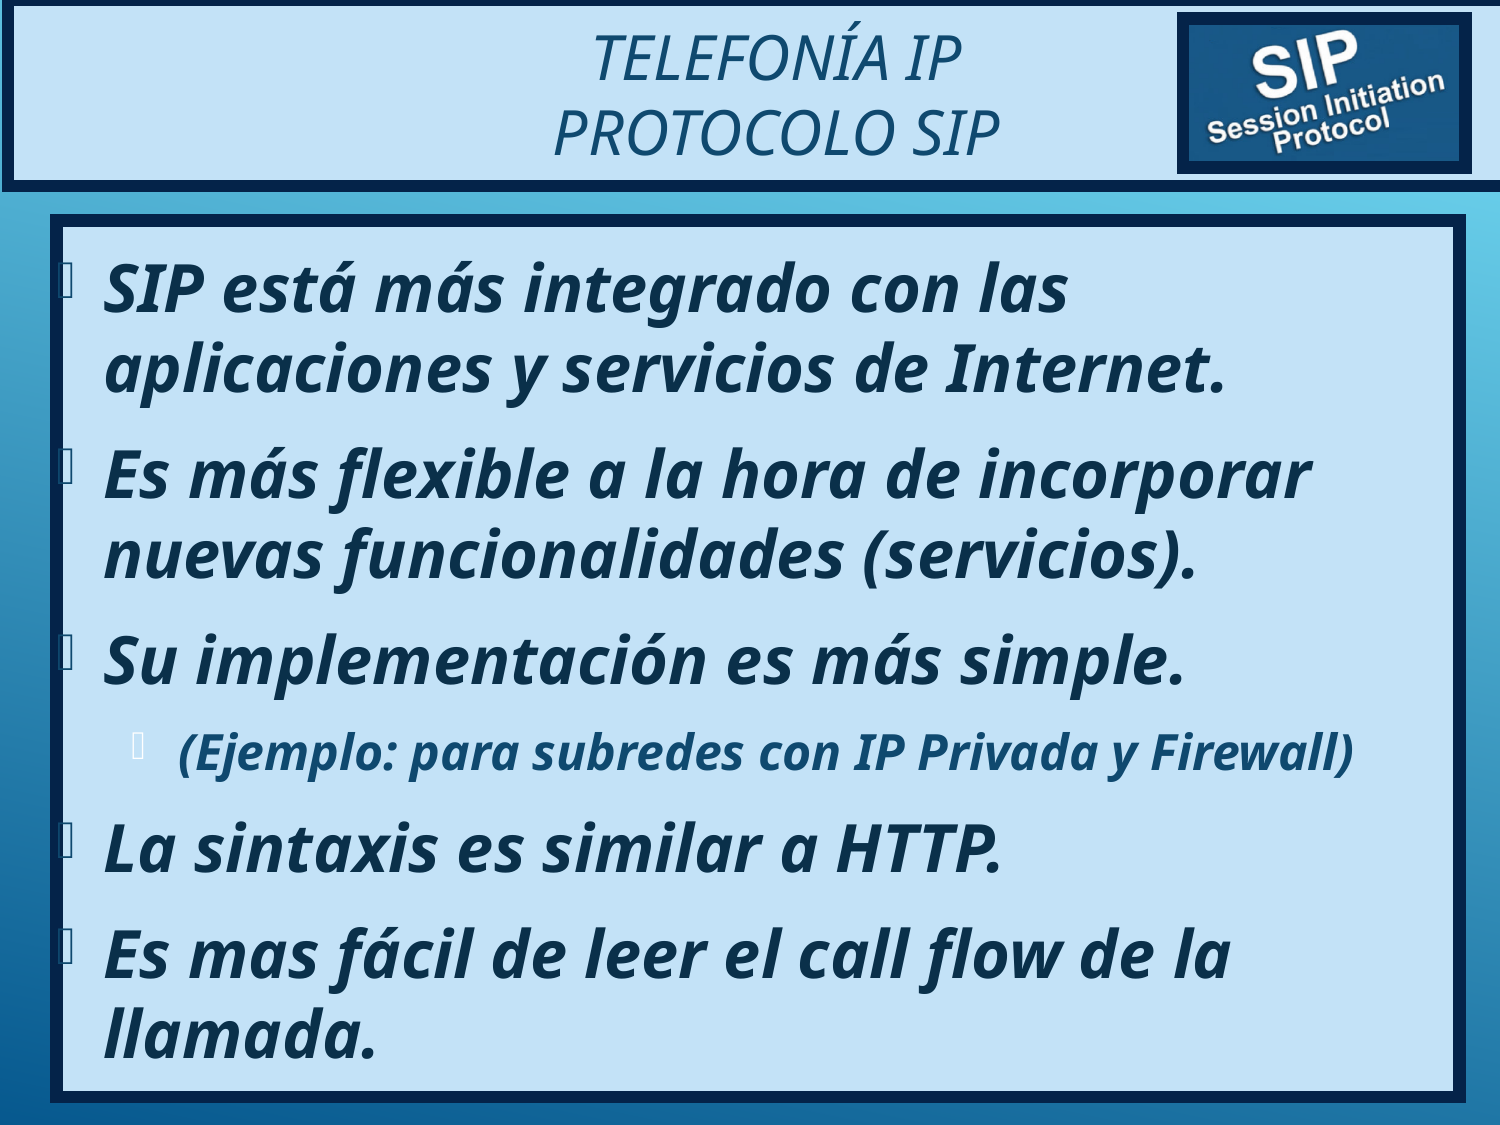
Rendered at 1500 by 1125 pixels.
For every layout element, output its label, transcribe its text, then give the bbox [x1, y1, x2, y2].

picture [1188, 24, 1460, 162]
list SIP está más integrado con las aplicaciones y servicios de Internet. Es más flexible a la hora de incorporar nuevas funcionalidades (servicios). Su implementación es más simple. (Ejemplo: para subredes con IP Privada y Firewall) La sintaxis es similar a HTTP. Es mas fácil de leer el call flow de la llamada. [56, 220, 1460, 1097]
title Telefonía IP Protocolo SIP [7, 0, 1500, 187]
